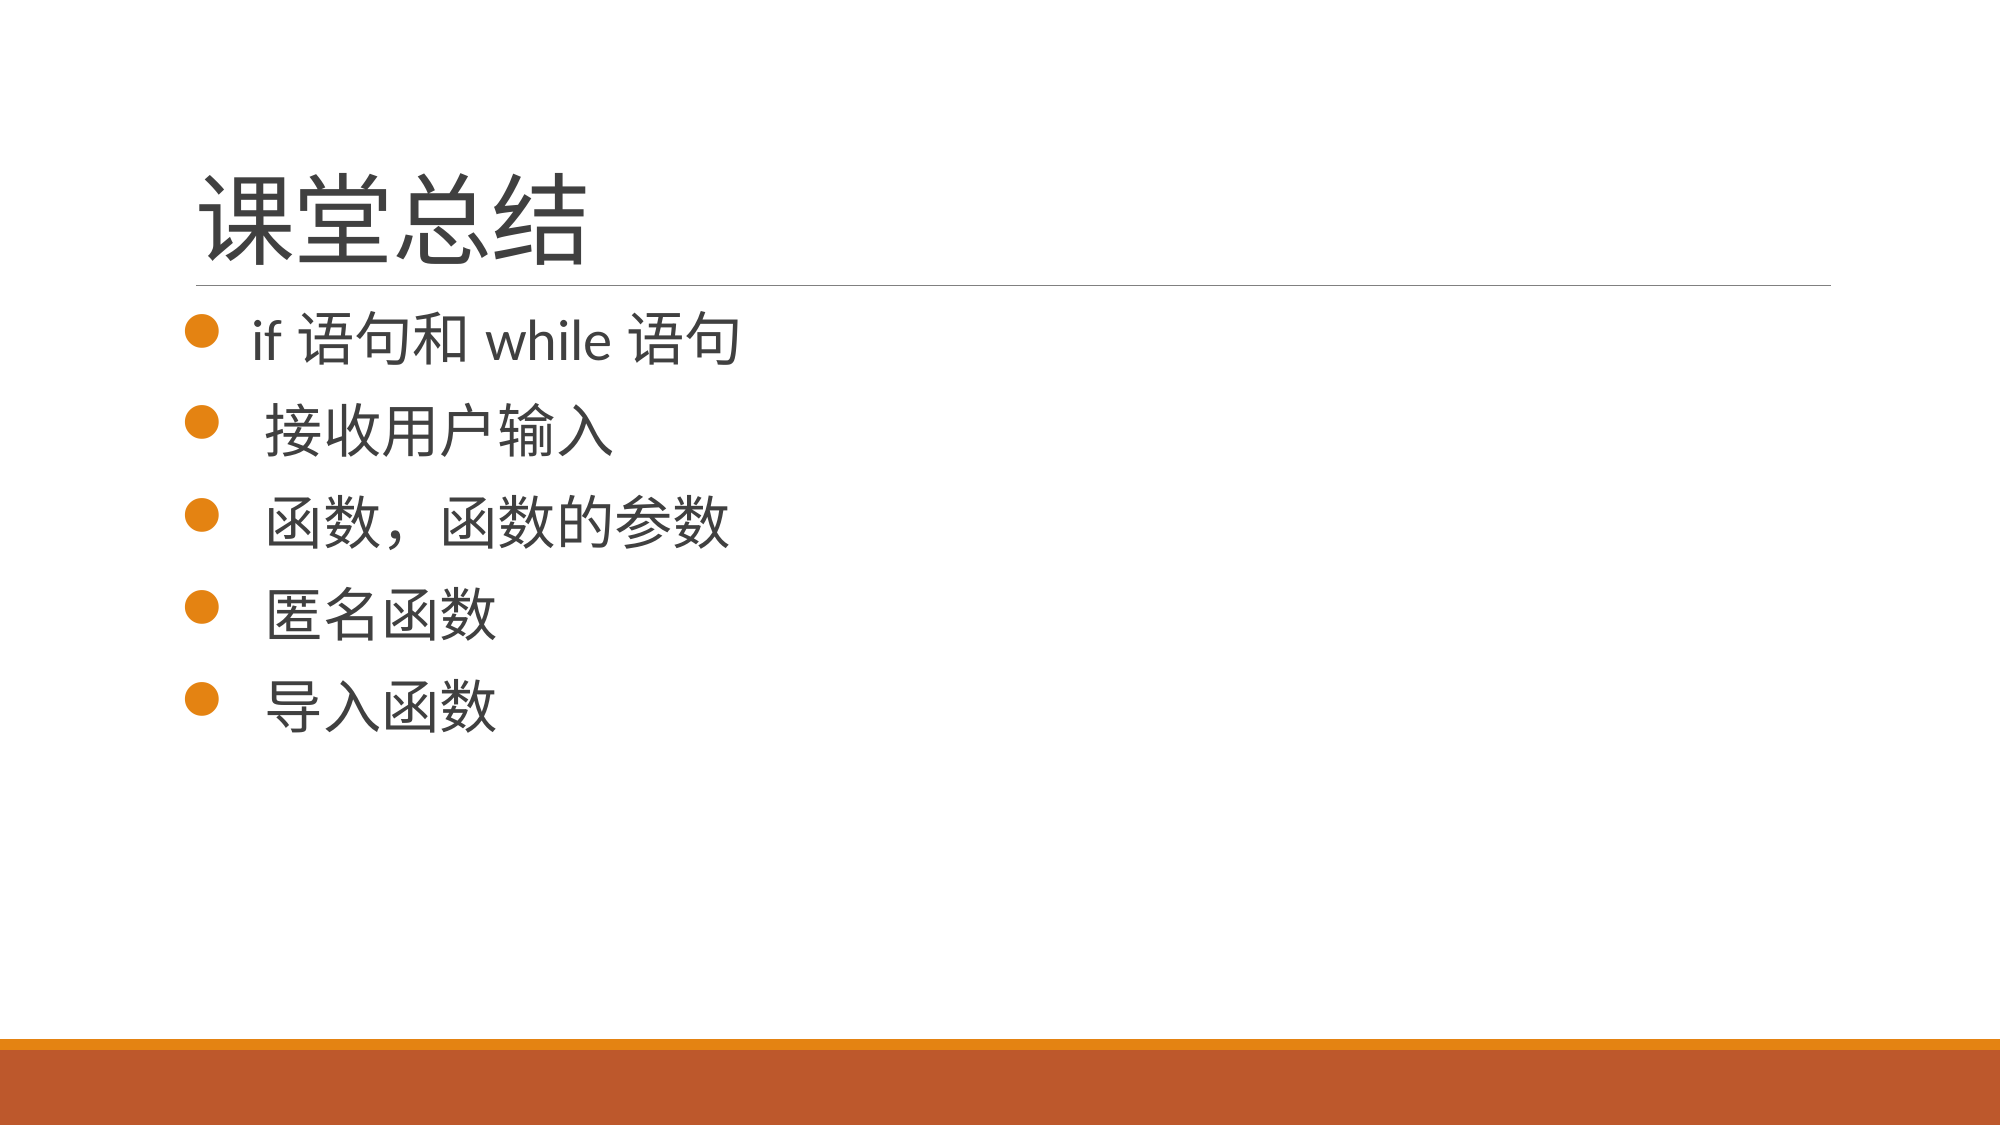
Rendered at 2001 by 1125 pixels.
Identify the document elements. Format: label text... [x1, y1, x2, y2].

title 课堂总结 [180, 47, 1830, 285]
list if语句和while语句 接收用户输入 函数，函数的参数 匿名函数 导入函数 [180, 302, 1830, 963]
